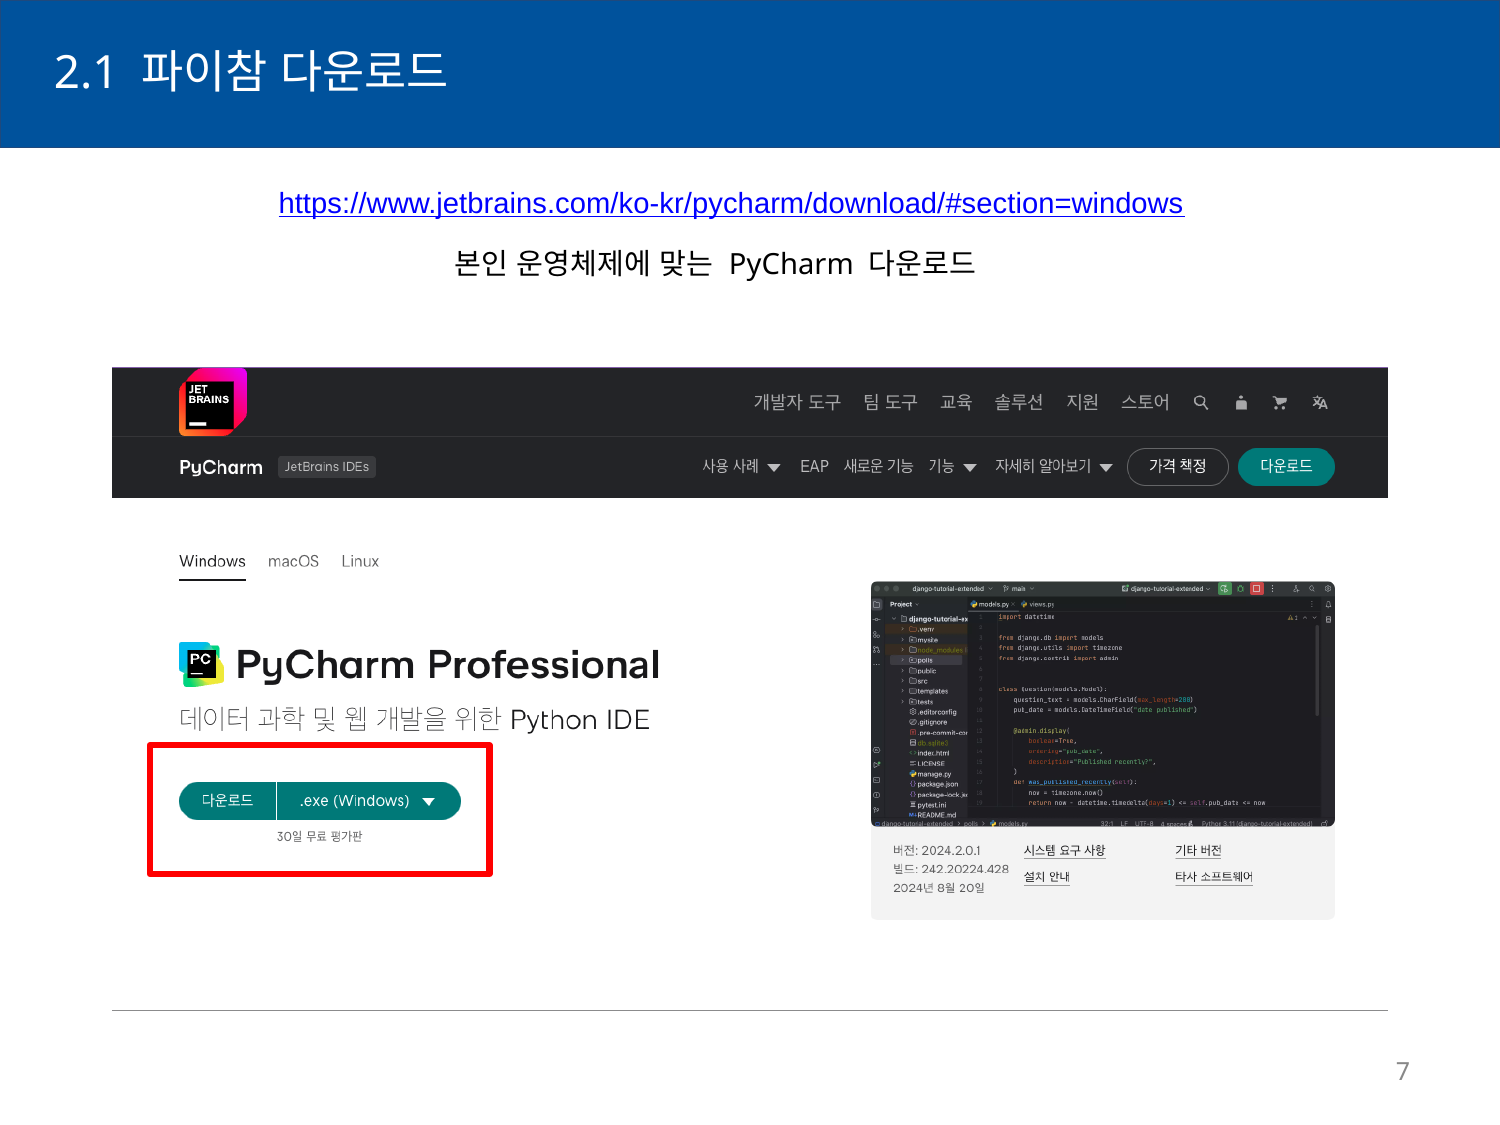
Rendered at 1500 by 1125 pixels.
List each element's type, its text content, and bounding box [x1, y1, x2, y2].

text_box https://www.jetbrains.com/ko-kr/pycharm/download/#section=windows [263, 177, 1215, 228]
slide_number 7 [1074, 1042, 1425, 1103]
text_box 본인 운영체제에 맞는 PyCharm 다운로드 [439, 237, 1191, 288]
picture [112, 367, 1388, 1011]
text_box 2.1 파이참 다운로드 [39, 35, 737, 106]
text_box [0, 0, 1500, 148]
